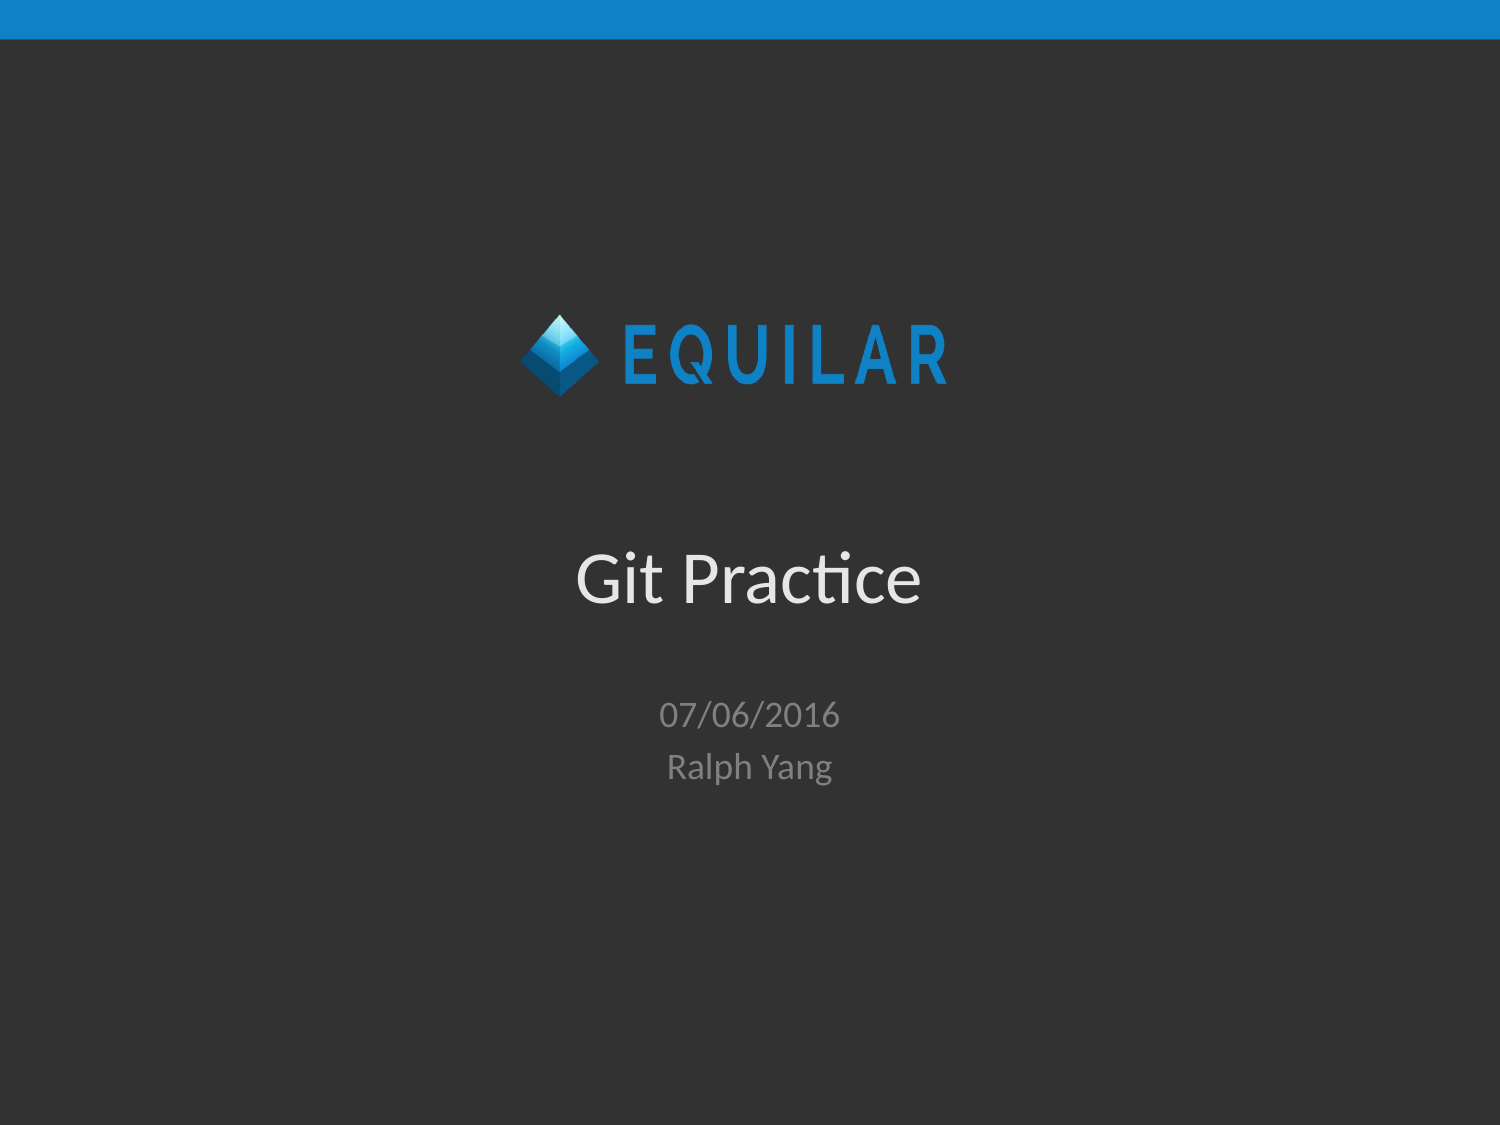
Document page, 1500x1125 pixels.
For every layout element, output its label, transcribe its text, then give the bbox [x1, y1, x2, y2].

title Git Practice [111, 403, 1387, 627]
list 07/06/2016 Ralph Yang [112, 662, 1388, 795]
picture [0, 0, 1500, 1125]
